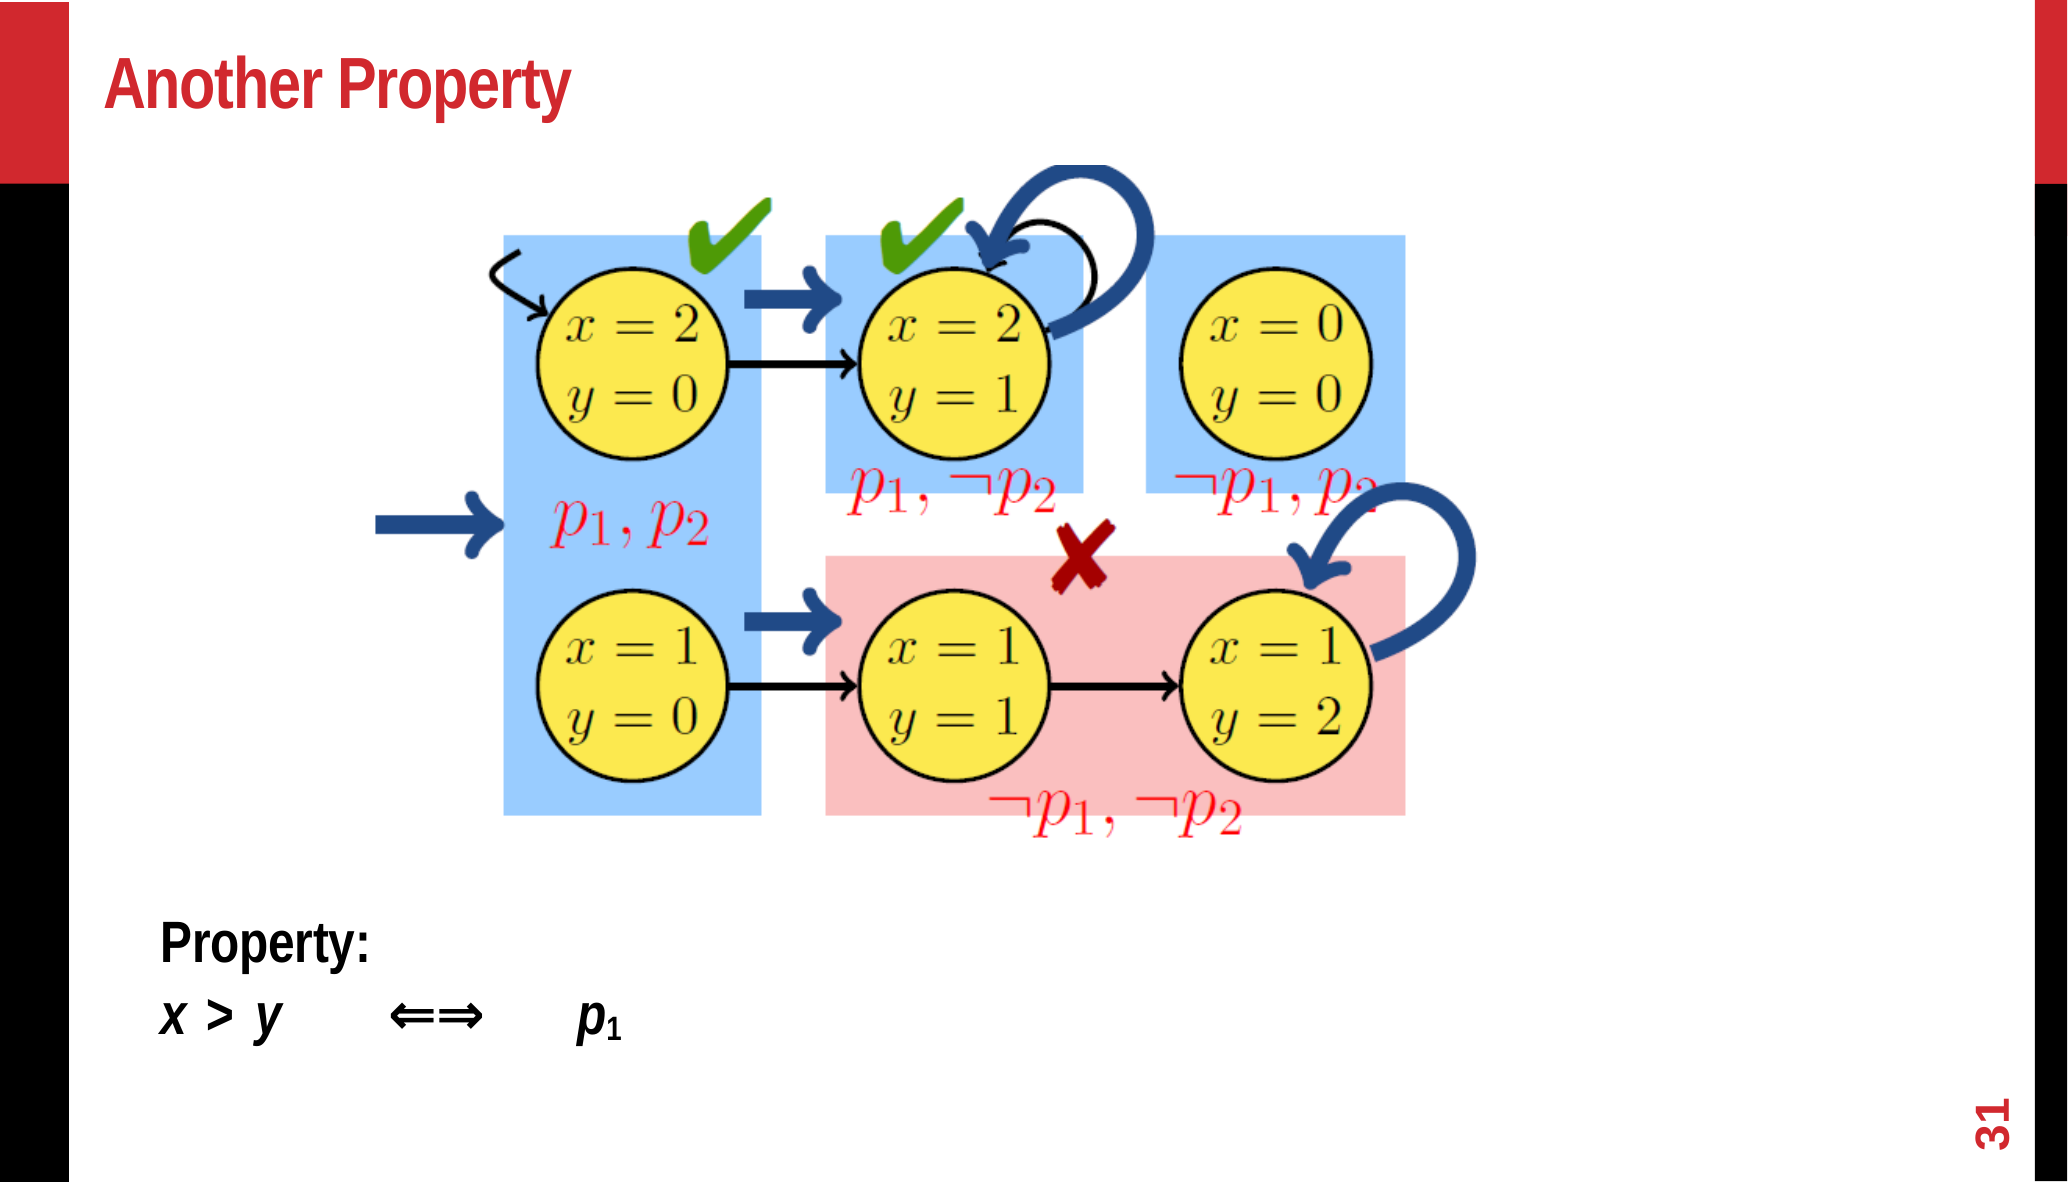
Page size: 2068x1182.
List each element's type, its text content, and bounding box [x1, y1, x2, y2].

slide_number 31 [1963, 1046, 2016, 1169]
text_box Property: x > y ⇐⇒ p1 [155, 900, 681, 1048]
title Another Property [86, 26, 2016, 132]
picture [345, 165, 1538, 867]
